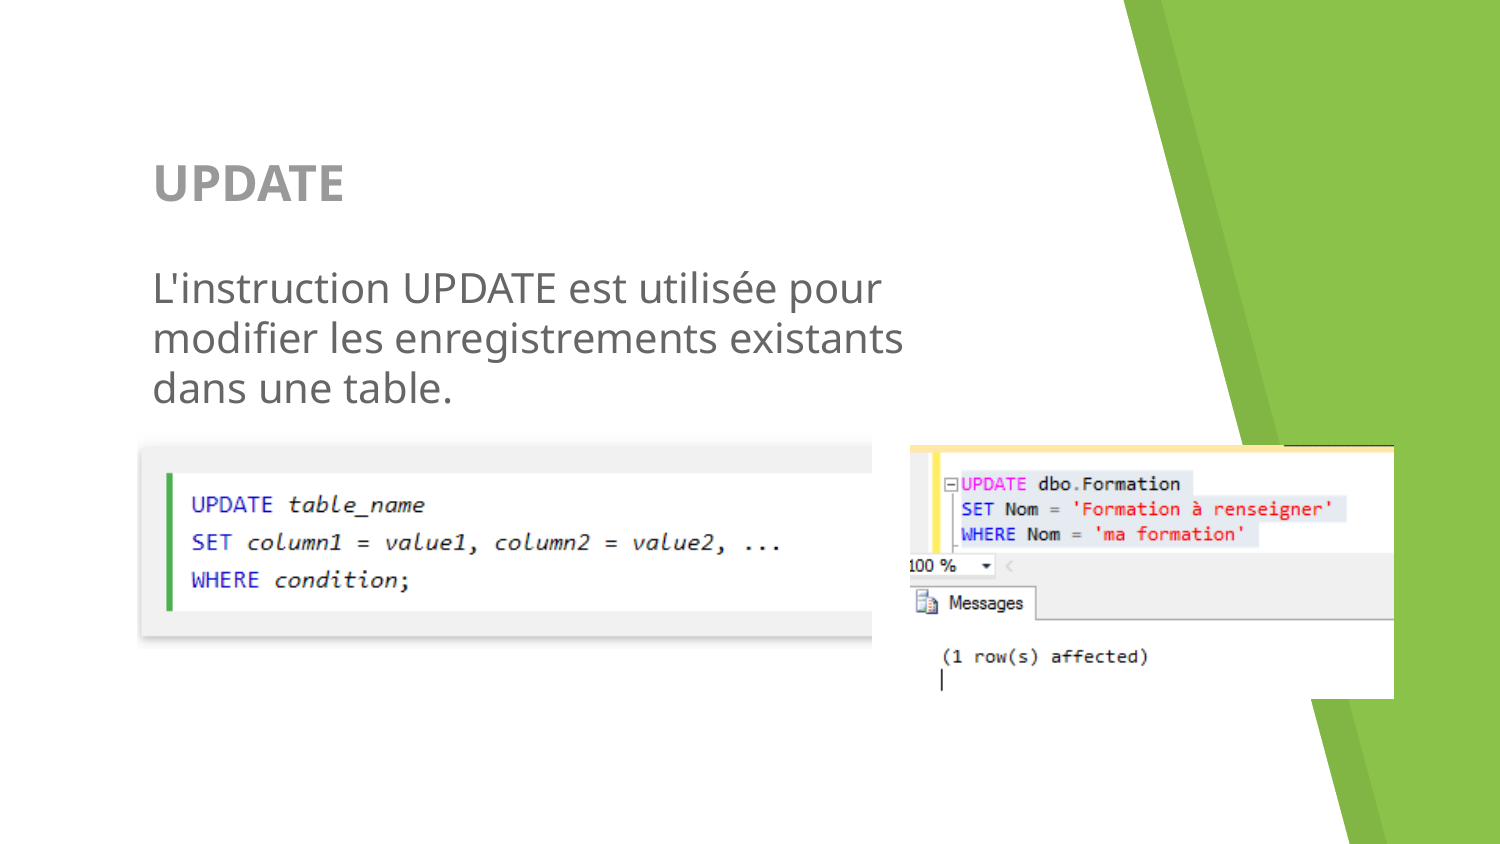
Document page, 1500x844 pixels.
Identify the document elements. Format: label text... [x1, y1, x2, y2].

picture [910, 444, 1394, 699]
list L'instruction UPDATE est utilisée pour modifier les enregistrements existants dans une table. [137, 246, 1011, 617]
title UPDATE [137, 146, 1011, 227]
picture [137, 431, 873, 650]
